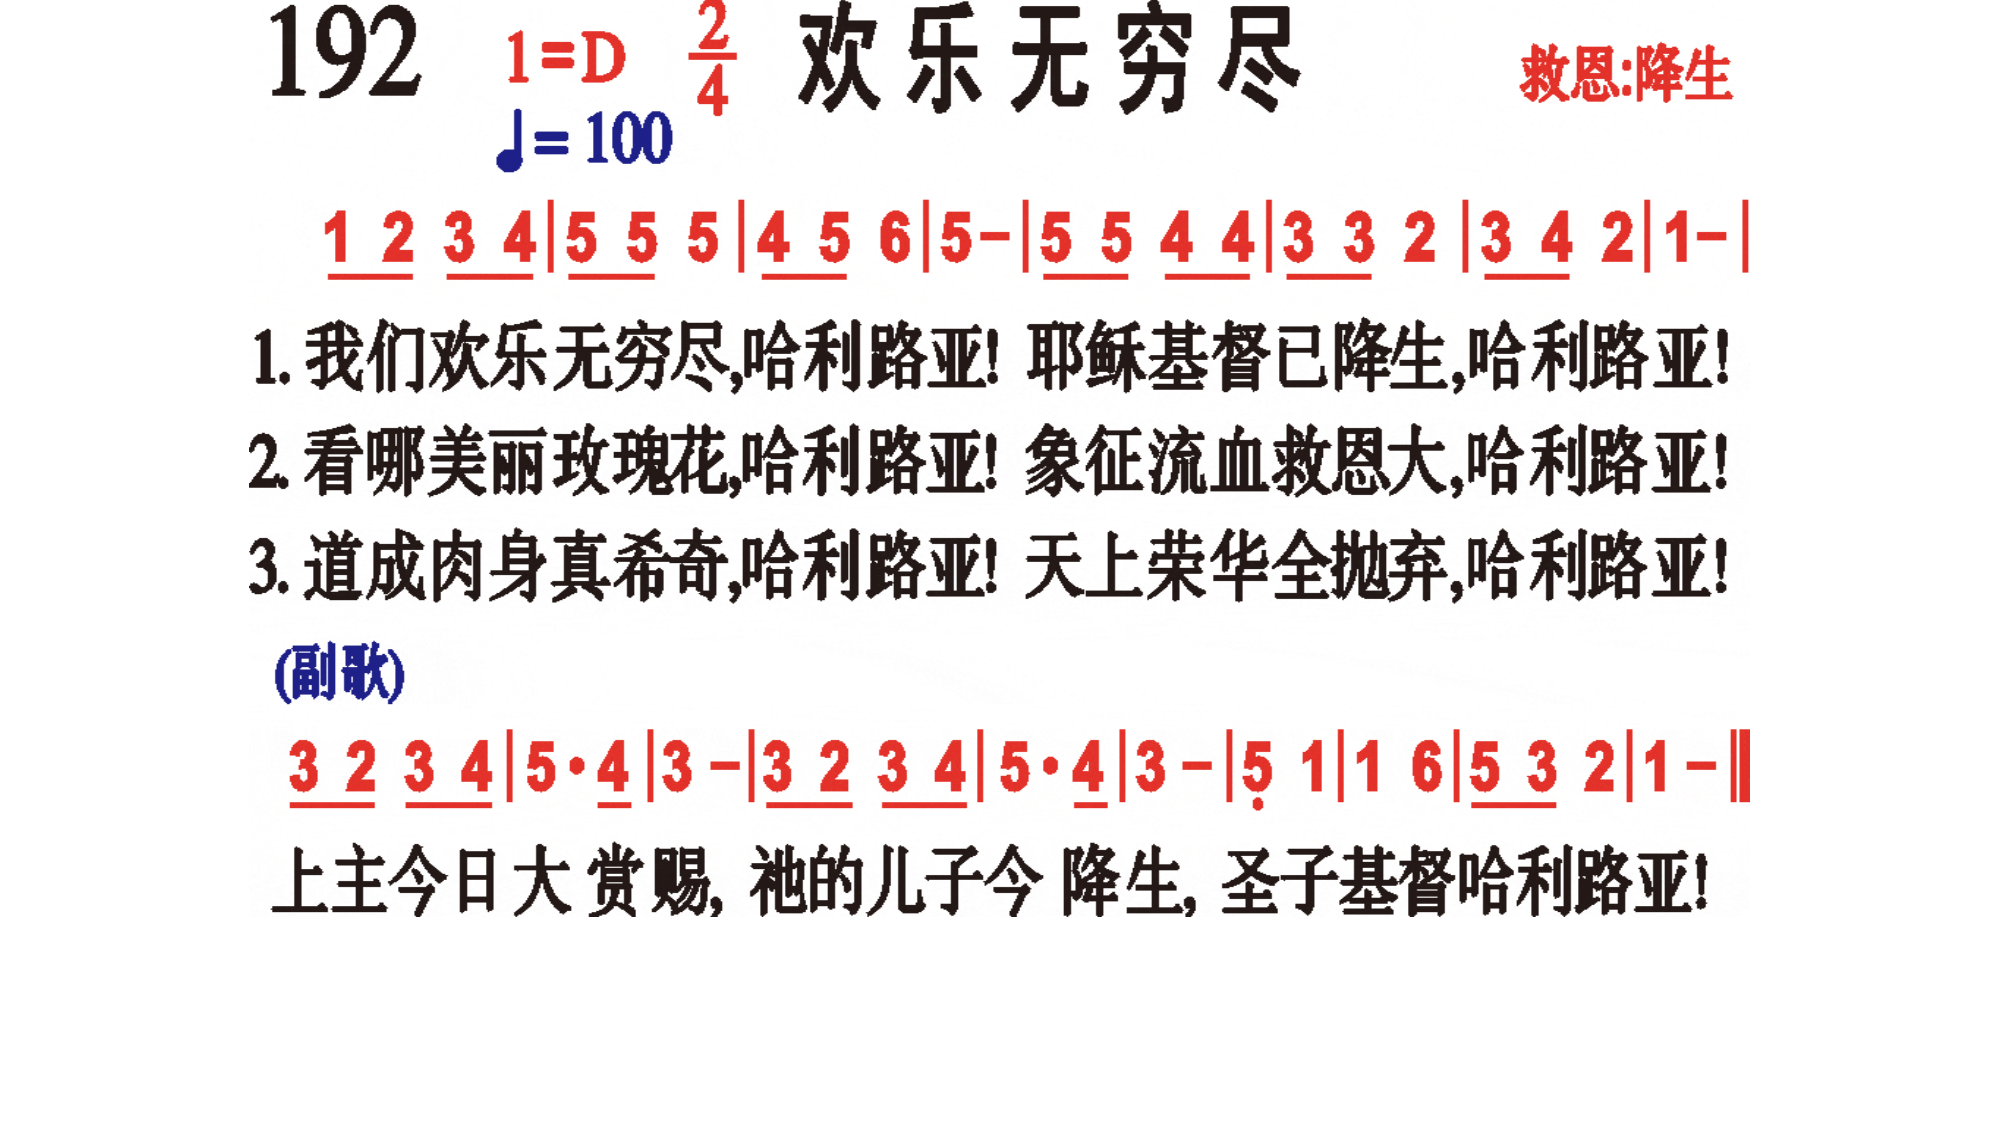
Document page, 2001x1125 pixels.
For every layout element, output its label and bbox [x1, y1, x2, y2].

picture [249, 0, 1750, 917]
